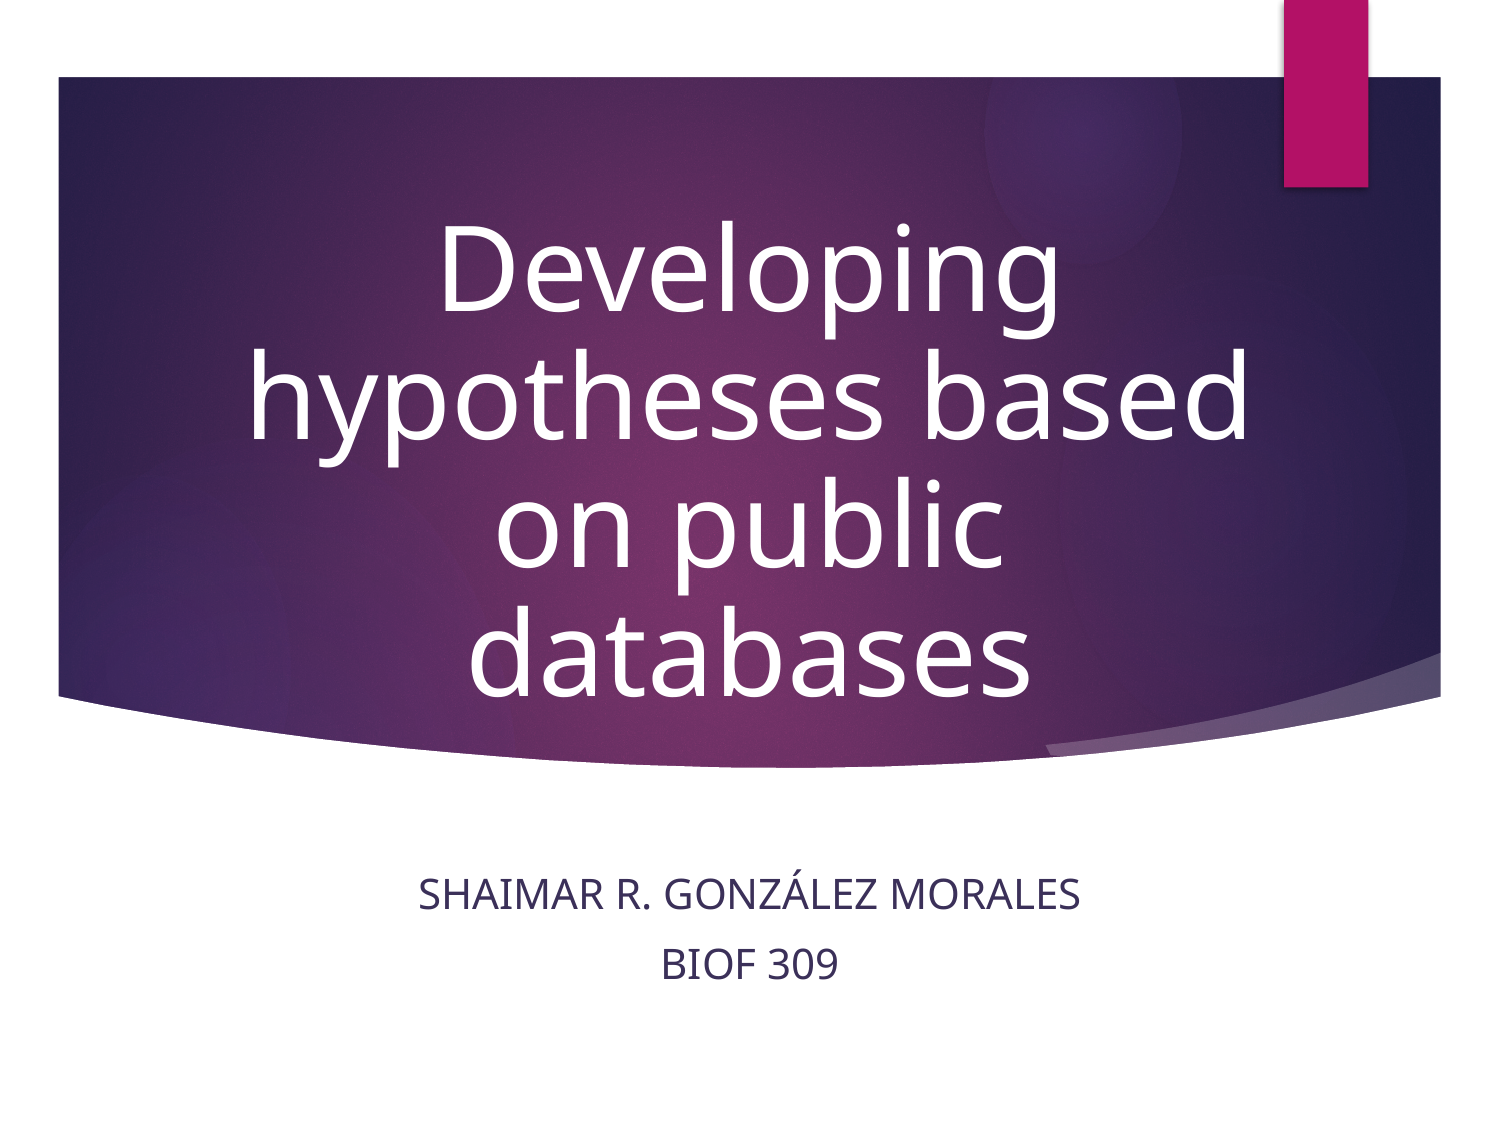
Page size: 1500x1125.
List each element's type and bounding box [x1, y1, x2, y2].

text_box [0, 0, 1500, 1125]
